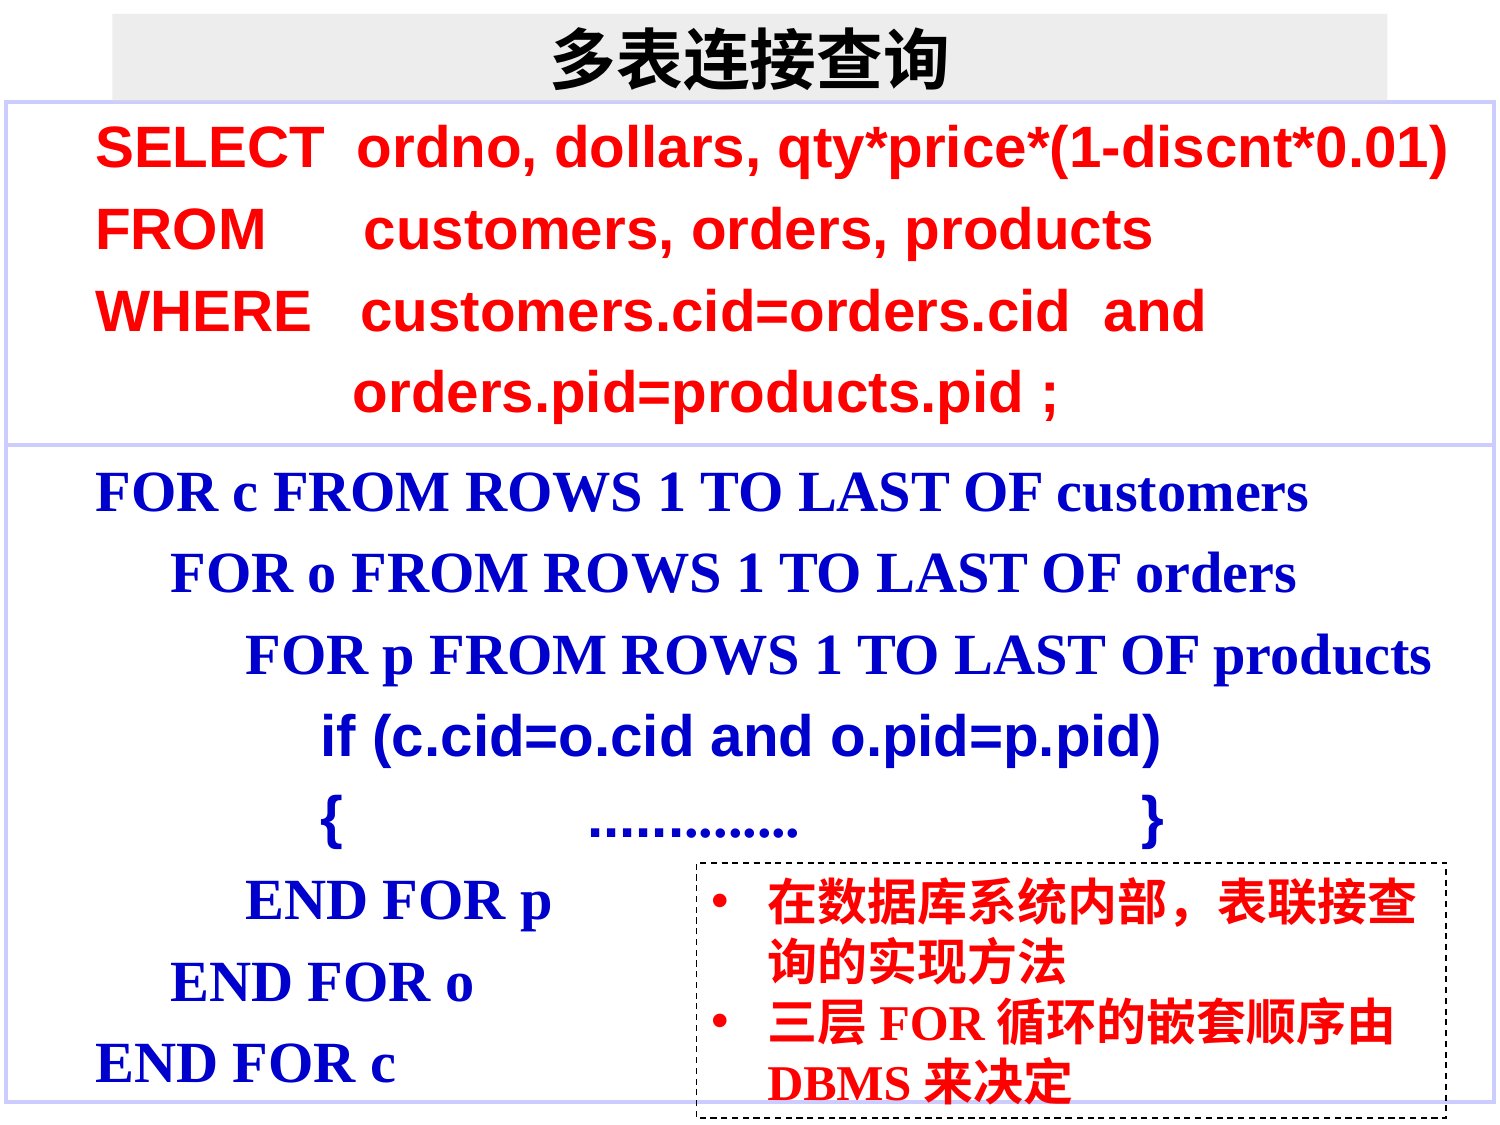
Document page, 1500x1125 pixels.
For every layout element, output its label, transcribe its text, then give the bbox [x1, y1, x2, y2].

text_box 在数据库系统内部，表联接查询的实现方法 三层FOR循环的嵌套顺序由DBMS来决定 [696, 862, 1447, 1119]
list SELECT ordno, dollars, qty*price*(1-discnt*0.01) FROM customers, orders, products WHERE customers.cid=orders.cid and orders.pid=products.pid ; [5, 101, 1495, 444]
text_box 多表连接查询 [112, 13, 1388, 102]
text_box FOR c FROM ROWS 1 TO LAST OF customers FOR o FROM ROWS 1 TO LAST OF orders FOR p FROM ROWS 1 TO LAST OF products if (c.cid=o.cid and o.pid=p.pid) { .............. } END FOR p END FOR o END FOR c [5, 444, 1495, 1102]
